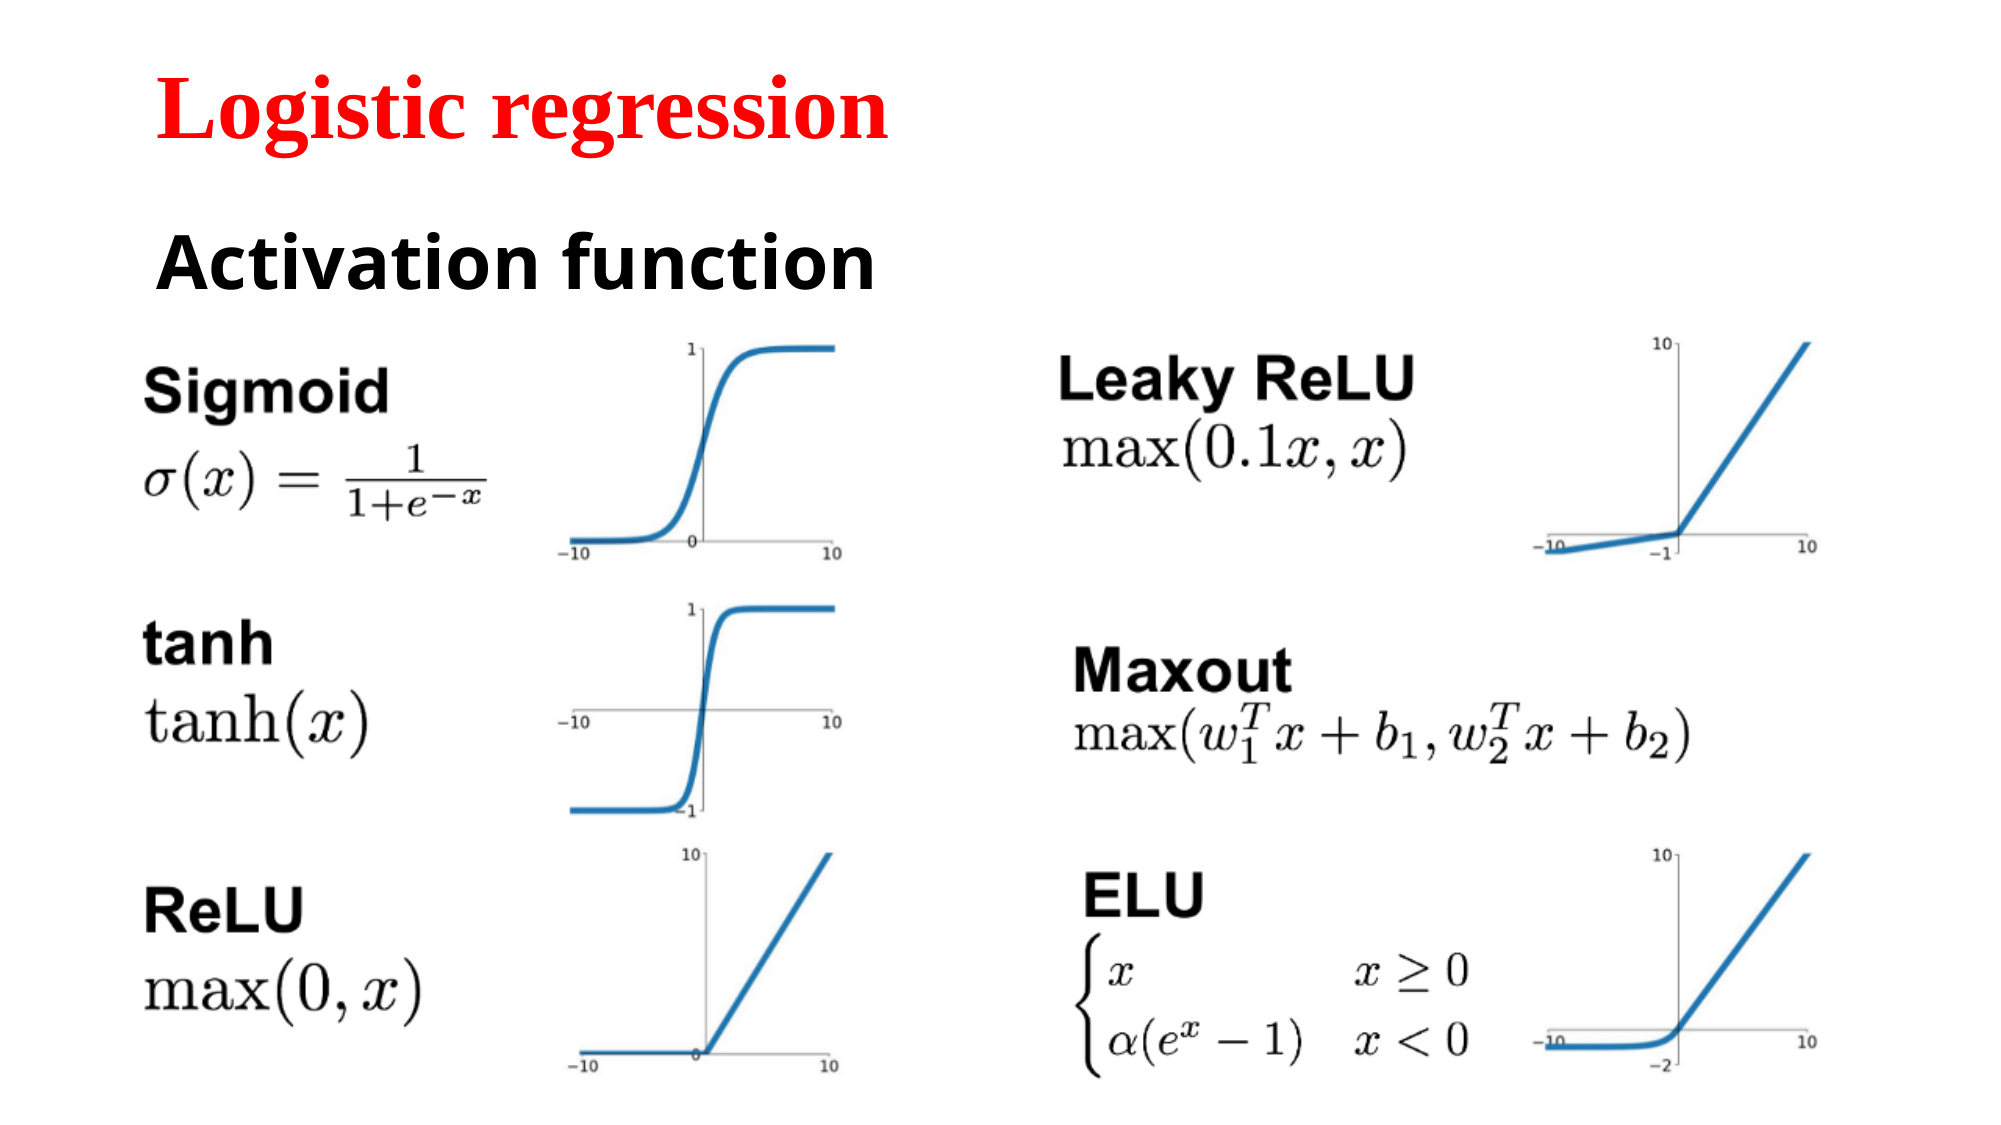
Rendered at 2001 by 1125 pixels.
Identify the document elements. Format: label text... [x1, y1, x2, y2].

title Activation function [141, 218, 1867, 326]
picture [72, 326, 1936, 1125]
text_box Logistic regression [141, 0, 1867, 218]
